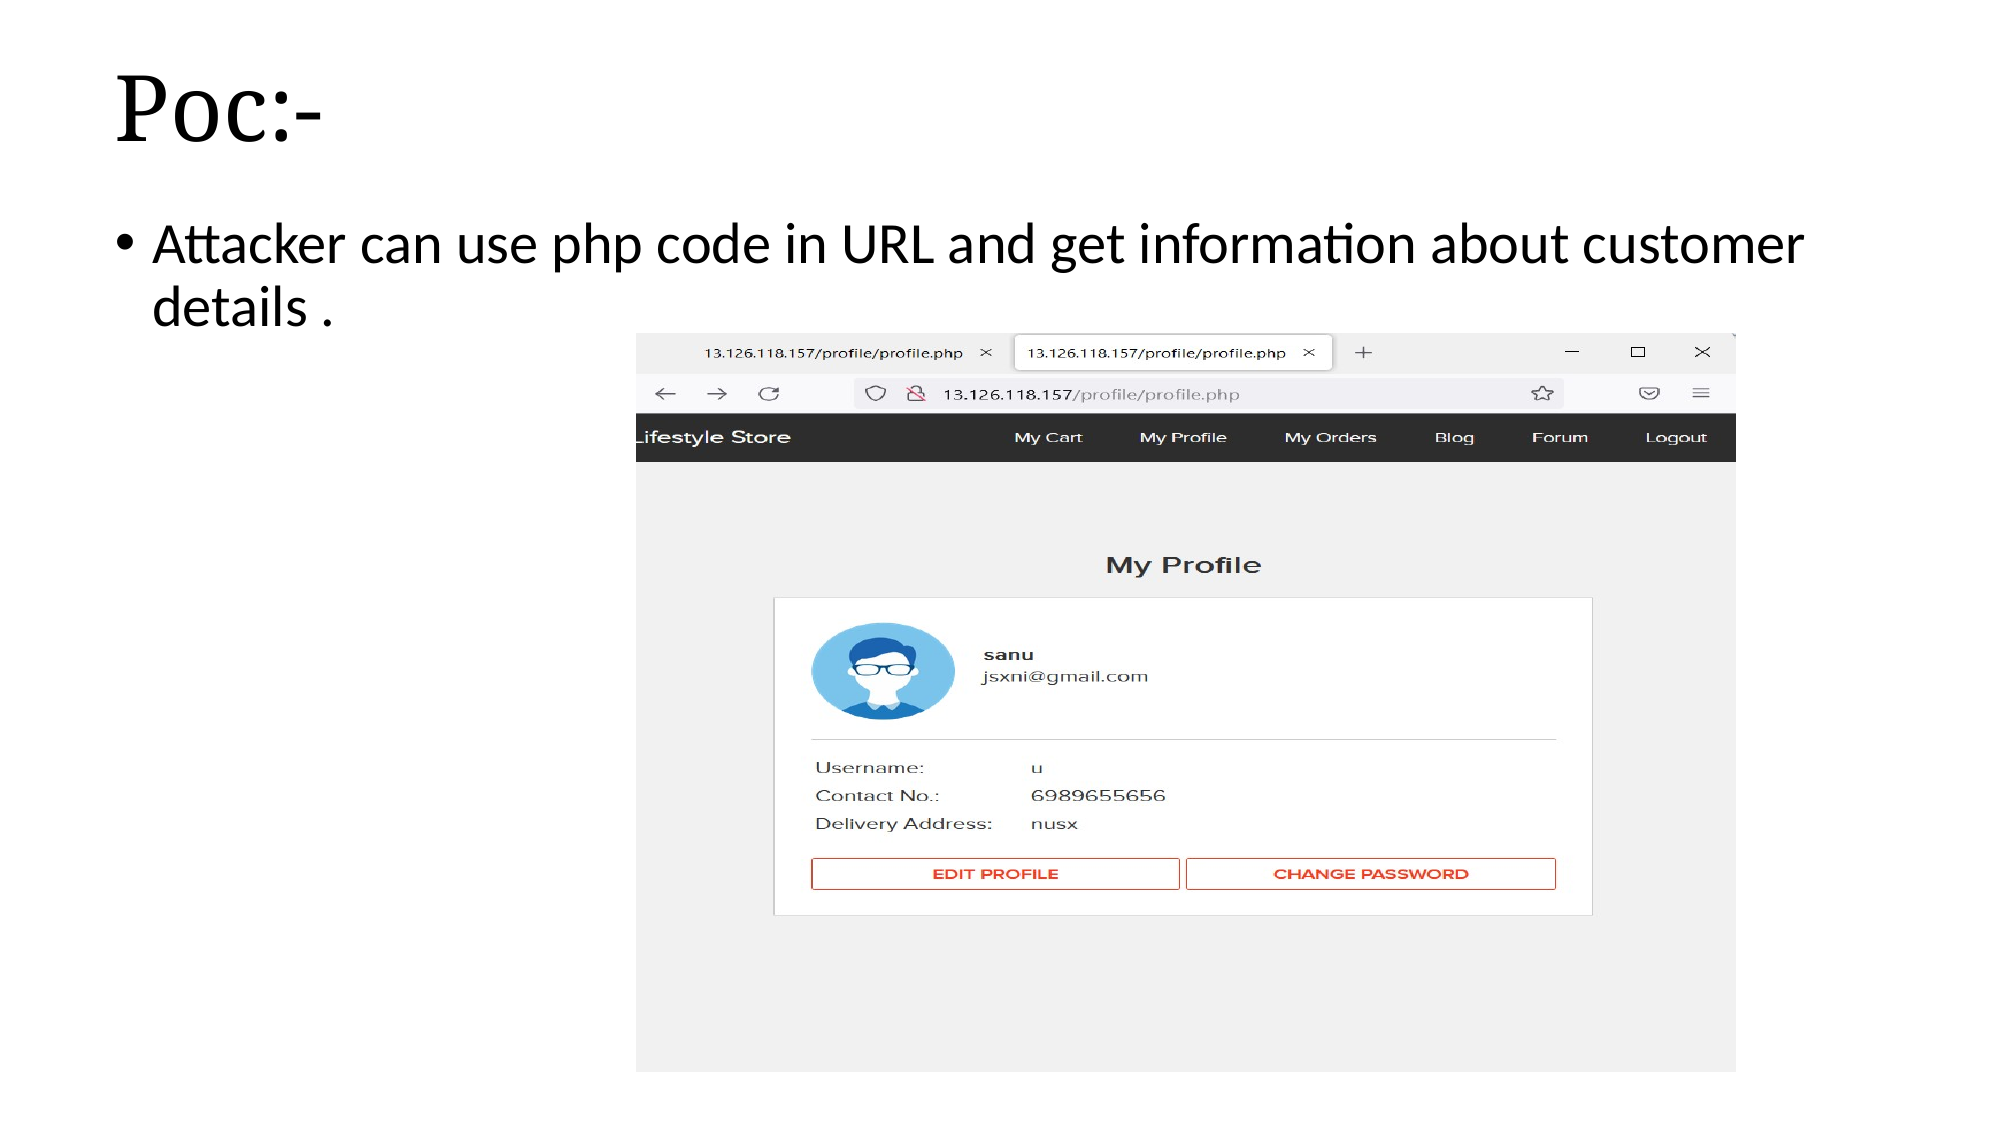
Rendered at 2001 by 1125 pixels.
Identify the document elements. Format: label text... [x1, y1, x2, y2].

title Poc:- [99, 3, 1825, 205]
list Attacker can use php code in URL and get information about customer details . [99, 205, 1825, 920]
picture [636, 333, 1736, 1072]
